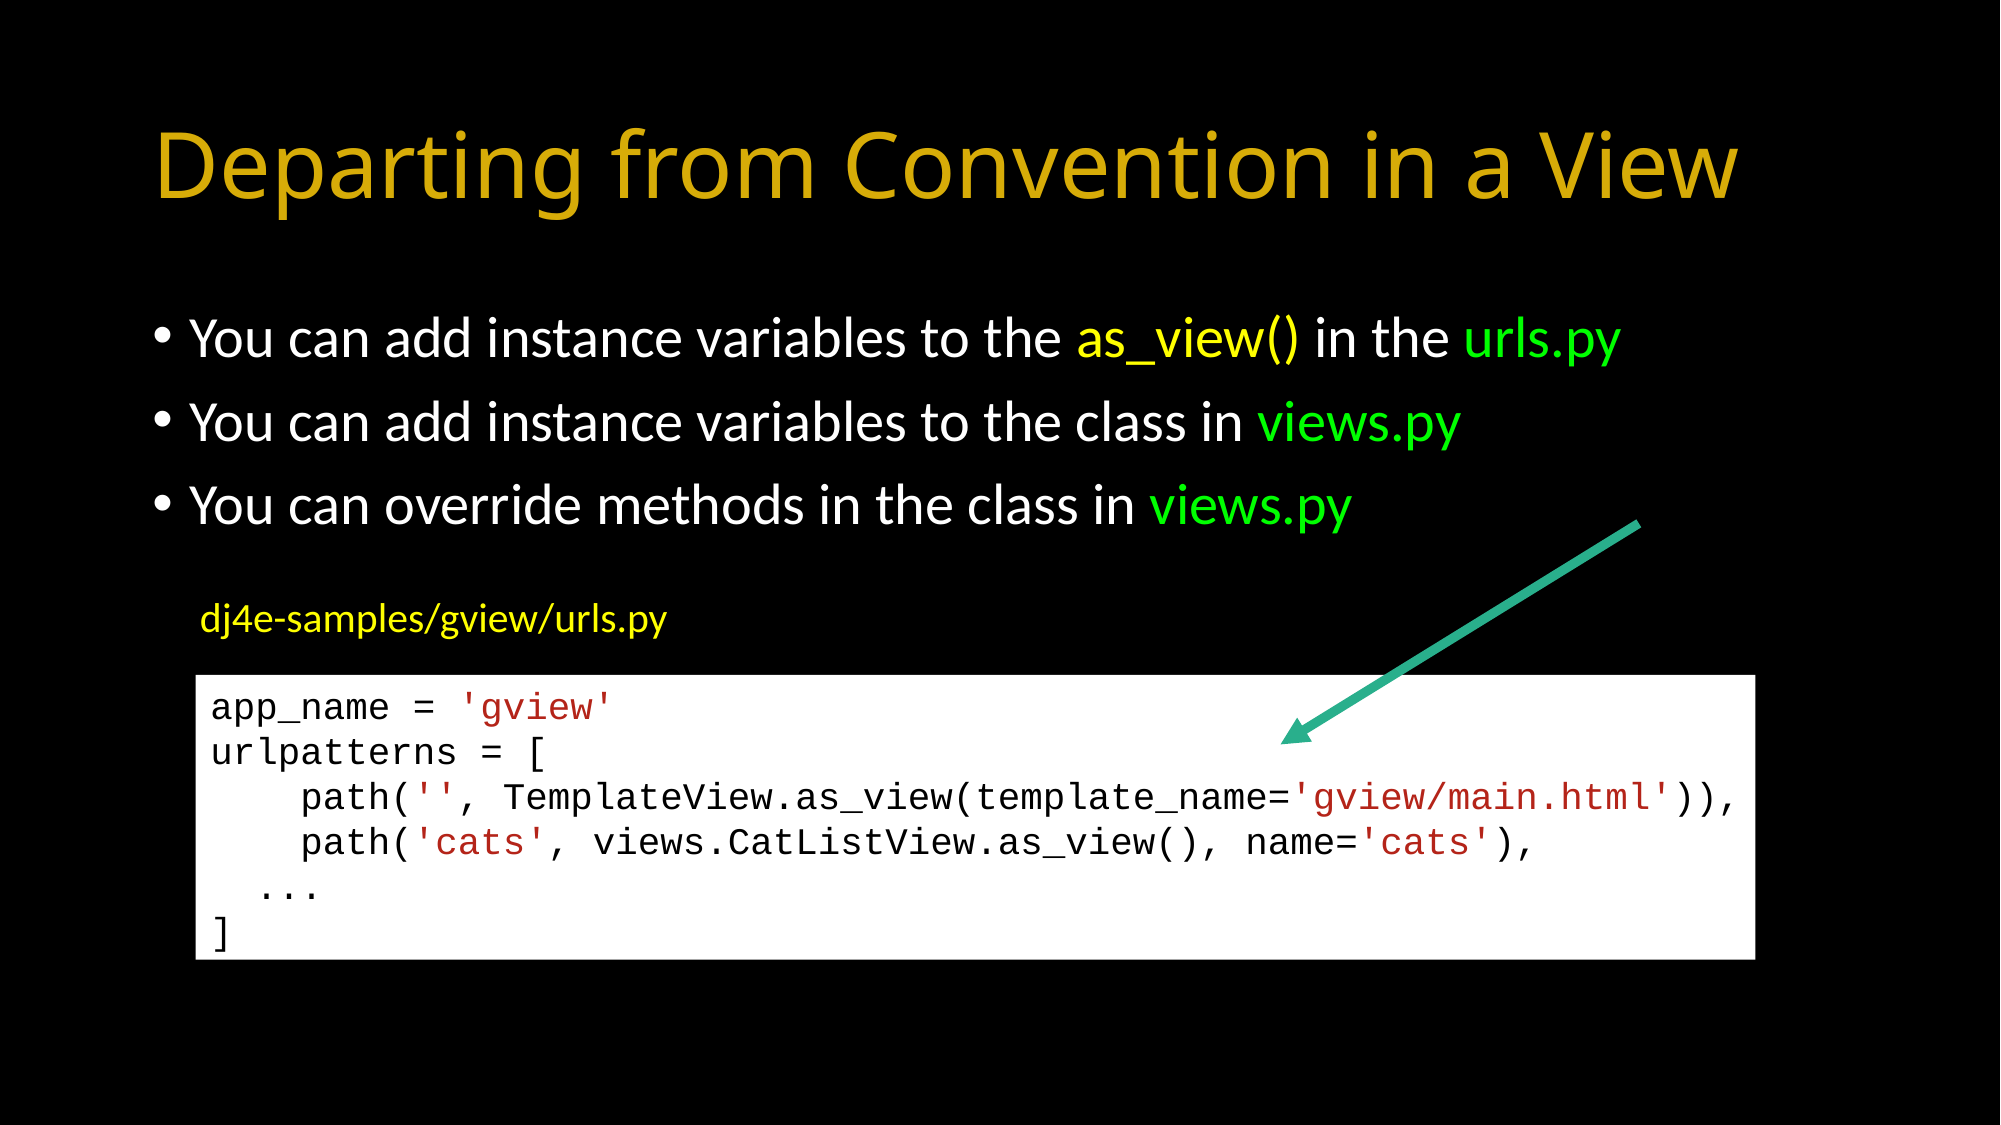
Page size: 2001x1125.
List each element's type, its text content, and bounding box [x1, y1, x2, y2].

title Departing from Convention in a View [137, 59, 1863, 278]
list You can add instance variables to the as_view() in the urls.py You can add instance variables to the class in views.py You can override methods in the class in views.py [137, 299, 1863, 642]
text_box app_name = 'gview' urlpatterns = [ path('', TemplateView.as_view(template_name='gview/main.html')), path('cats', views.CatListView.as_view(), name='cats'), ... ] [195, 674, 1756, 960]
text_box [1280, 523, 1639, 745]
text_box dj4e-samples/gview/urls.py [185, 583, 684, 649]
